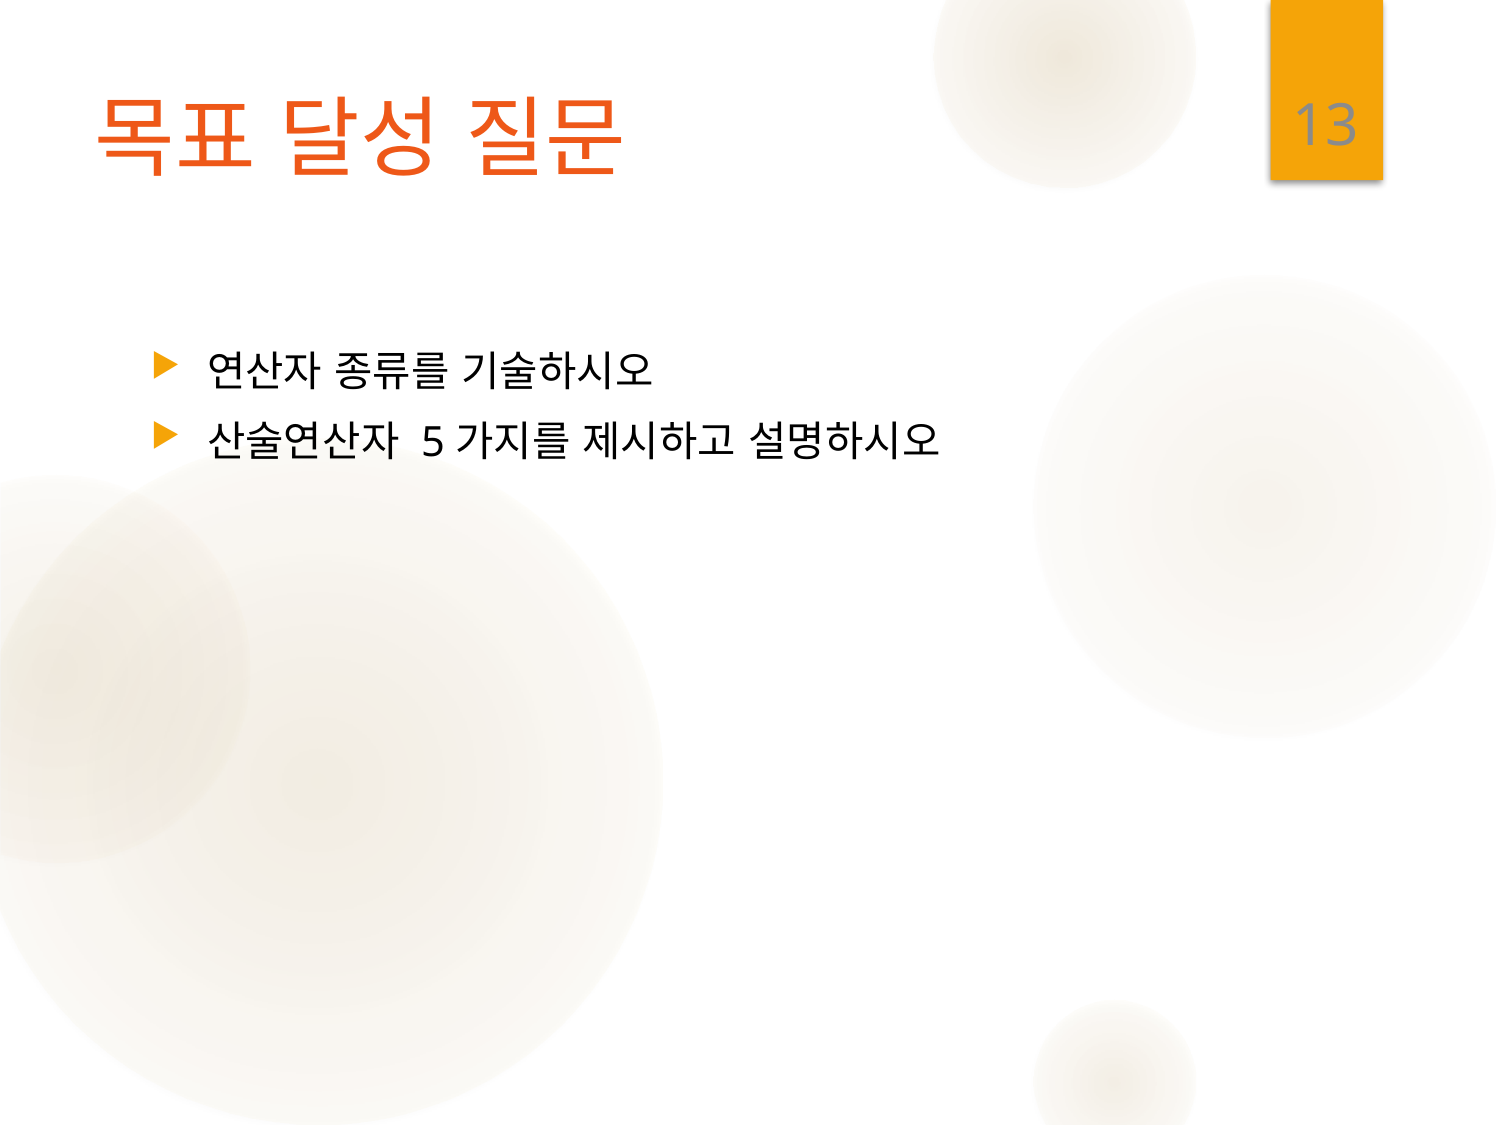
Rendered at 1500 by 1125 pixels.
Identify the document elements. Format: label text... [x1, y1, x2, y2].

slide_number 13 [1273, 48, 1378, 175]
list 연산자 종류를 기술하시오 산술연산자 5가지를 제시하고 설명하시오 [135, 336, 1237, 1025]
title 목표 달성 질문 [79, 74, 1237, 304]
